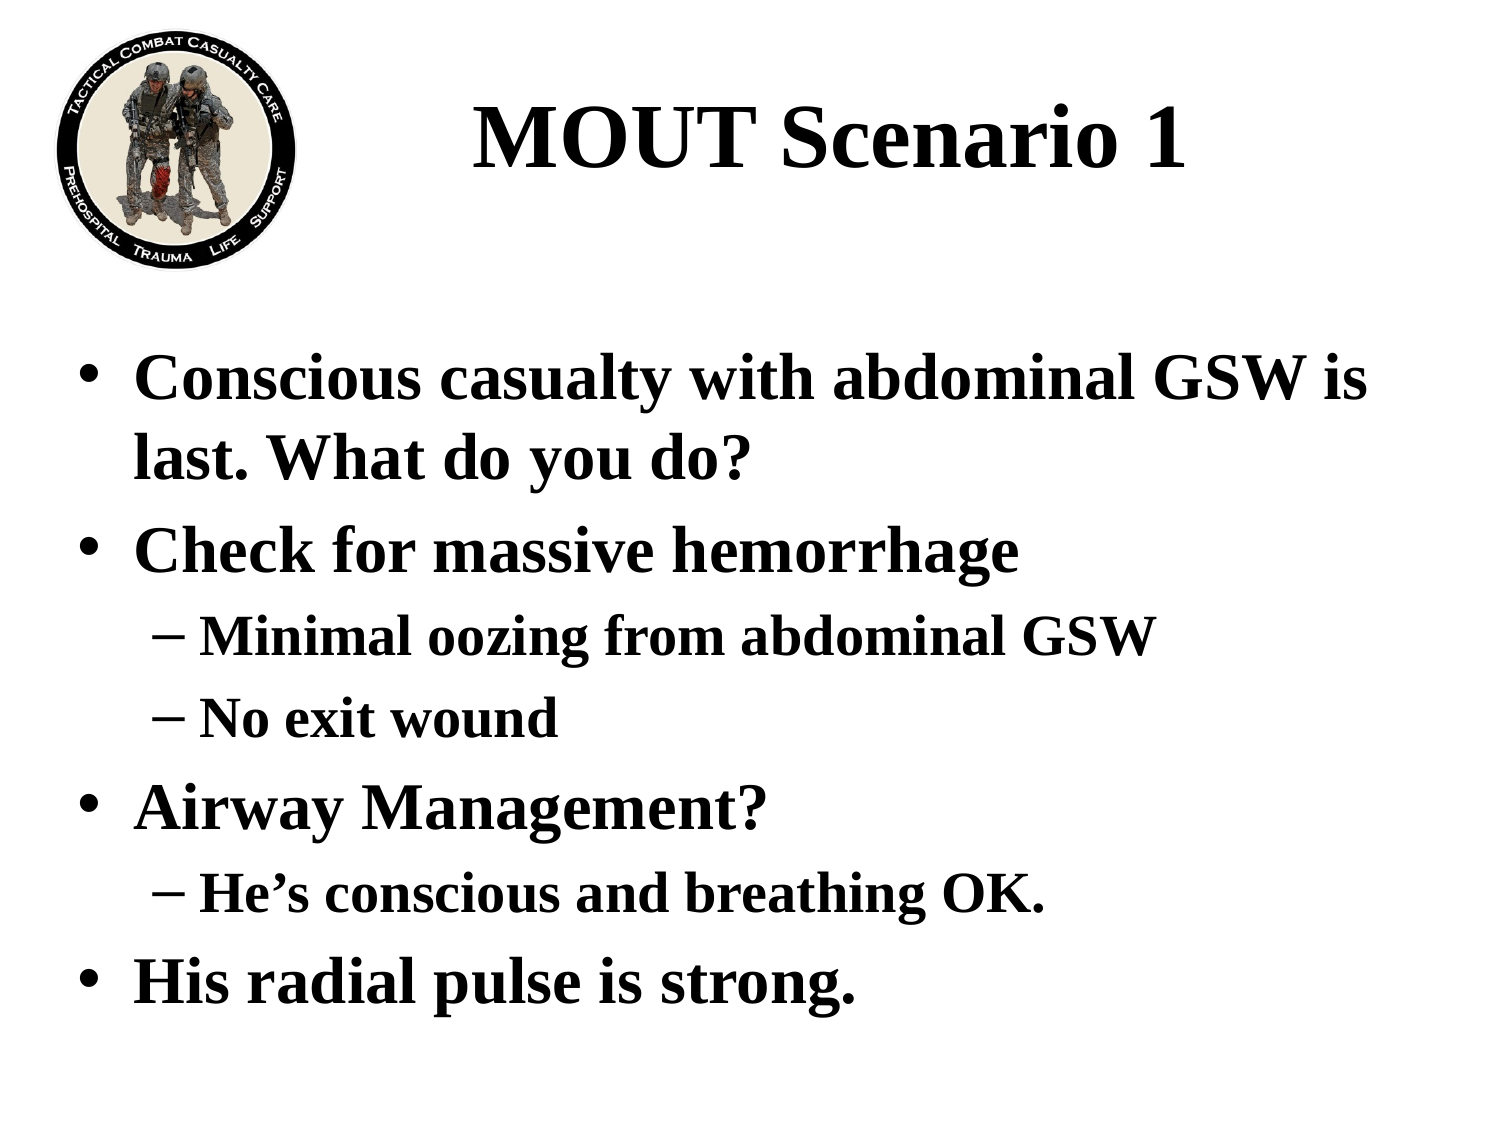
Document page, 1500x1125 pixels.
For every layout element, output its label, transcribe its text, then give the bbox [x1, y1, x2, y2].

picture [50, 24, 300, 275]
list Conscious casualty with abdominal GSW is last. What do you do? Check for massive hemorrhage Minimal oozing from abdominal GSW No exit wound Airway Management? He’s conscious and breathing OK. His radial pulse is strong. [62, 324, 1413, 1051]
title MOUT Scenario 1 [212, 37, 1451, 226]
